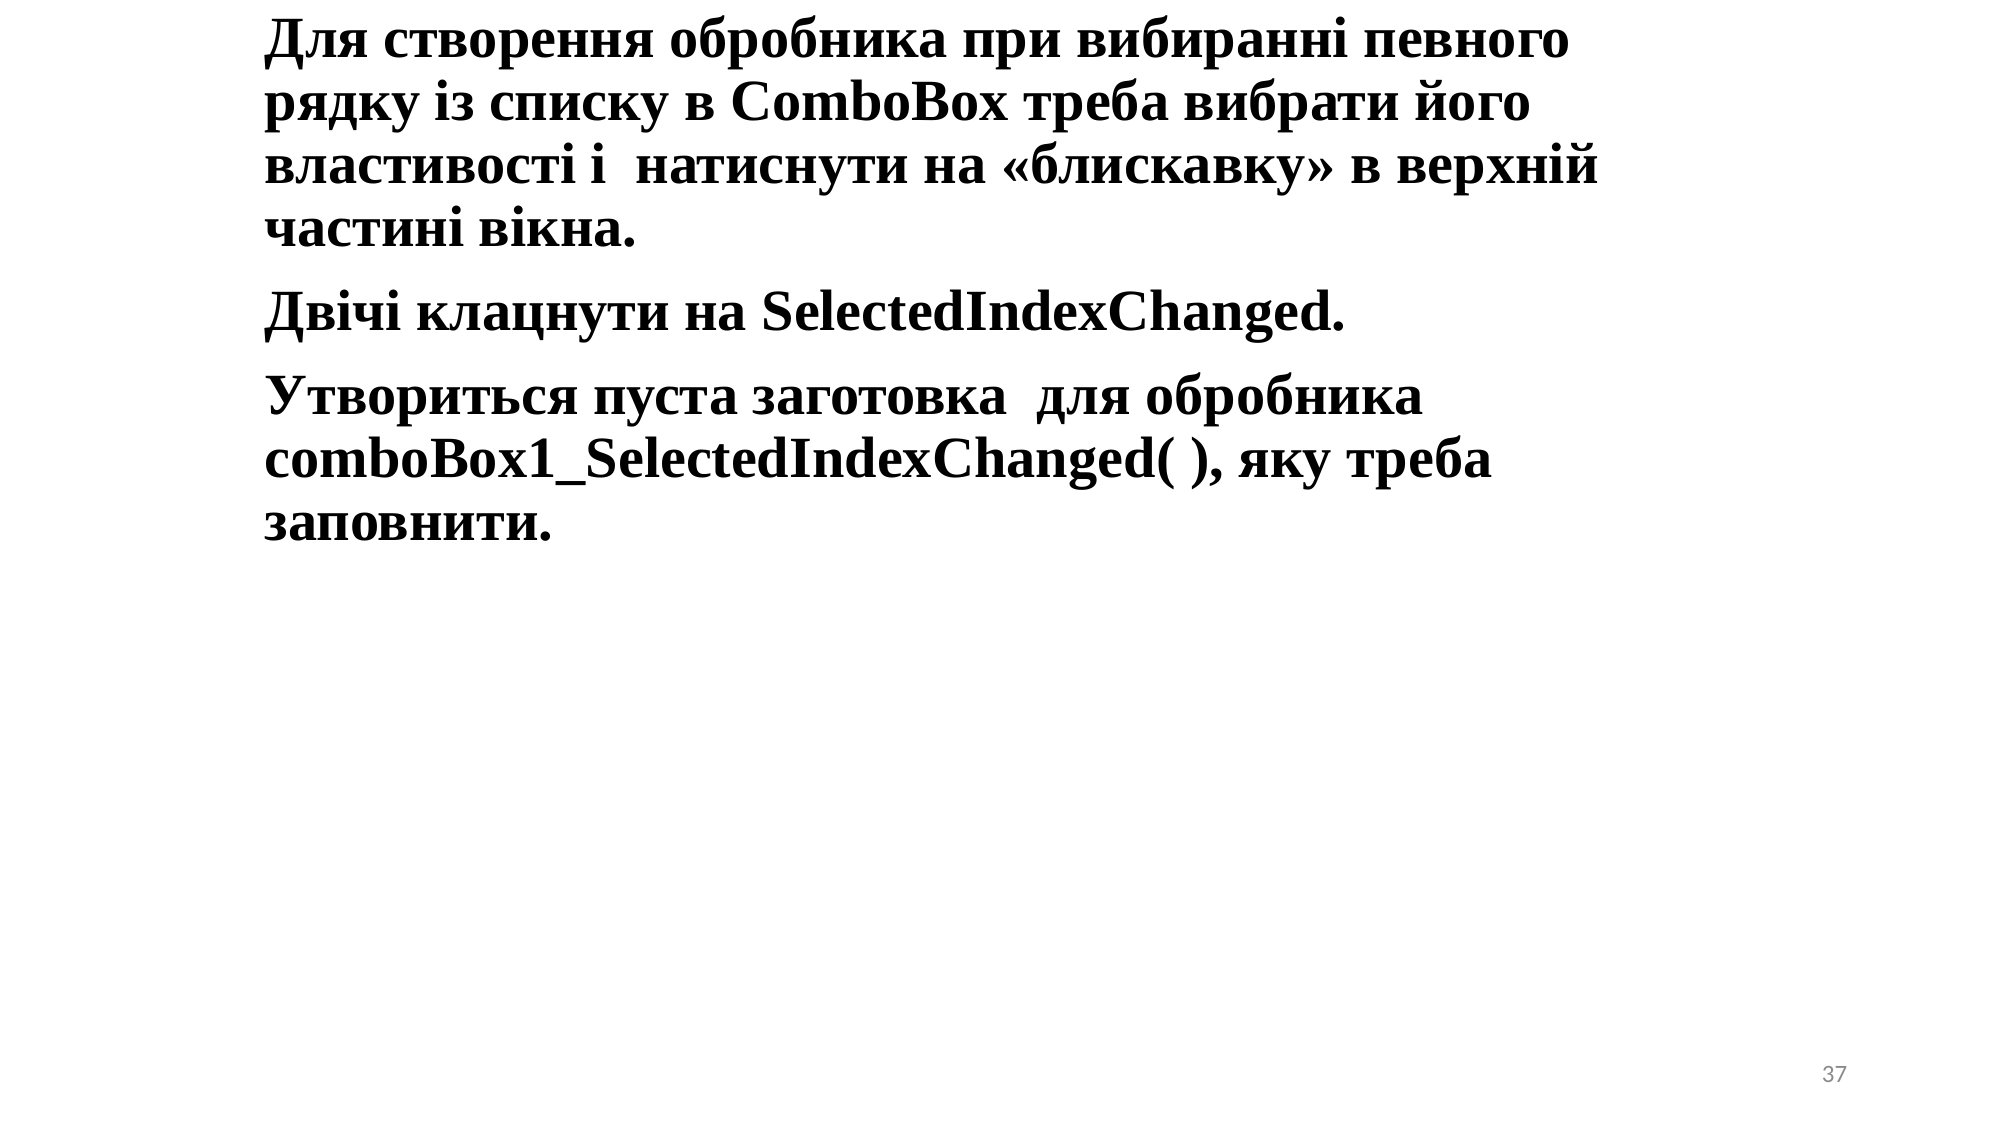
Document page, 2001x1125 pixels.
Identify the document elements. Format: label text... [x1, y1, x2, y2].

slide_number 37 [1412, 1042, 1863, 1103]
list Для створення обробника при вибиранні певного рядку із списку в ComboBox треба вибрати його властивості і натиснути на «блискавку» в верхній частині вікна. Двічі клацнути на SelectedIndexChanged. Утвориться пуста заготовка для обробника comboBox1_SelectedIndexChanged( ), яку треба заповнити. [249, 0, 1750, 1125]
